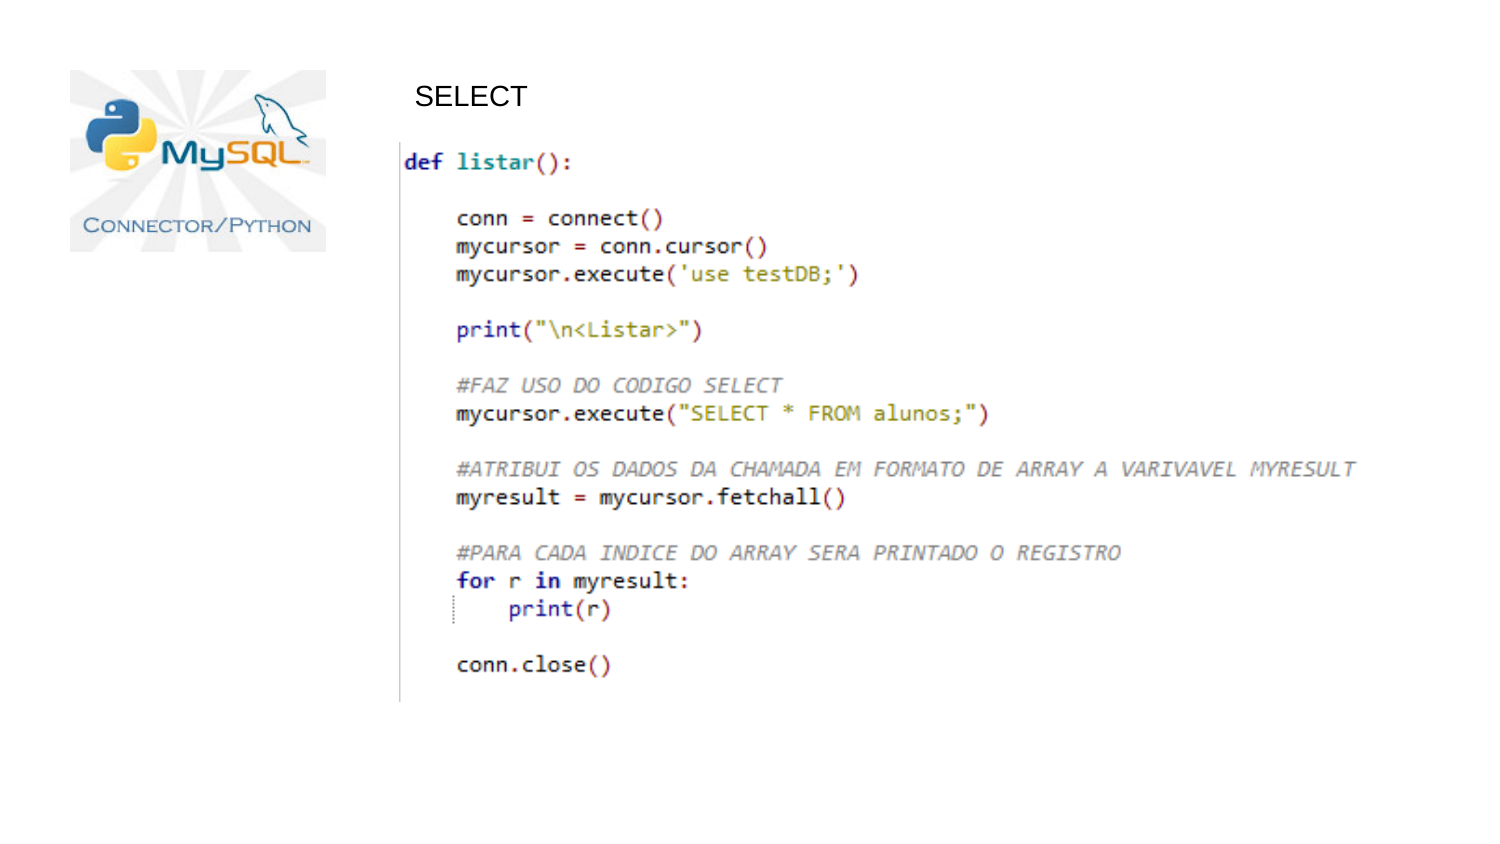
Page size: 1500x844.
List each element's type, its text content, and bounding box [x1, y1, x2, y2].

text_box SELECT [399, 62, 1235, 141]
picture [399, 141, 1376, 702]
picture [70, 70, 327, 252]
